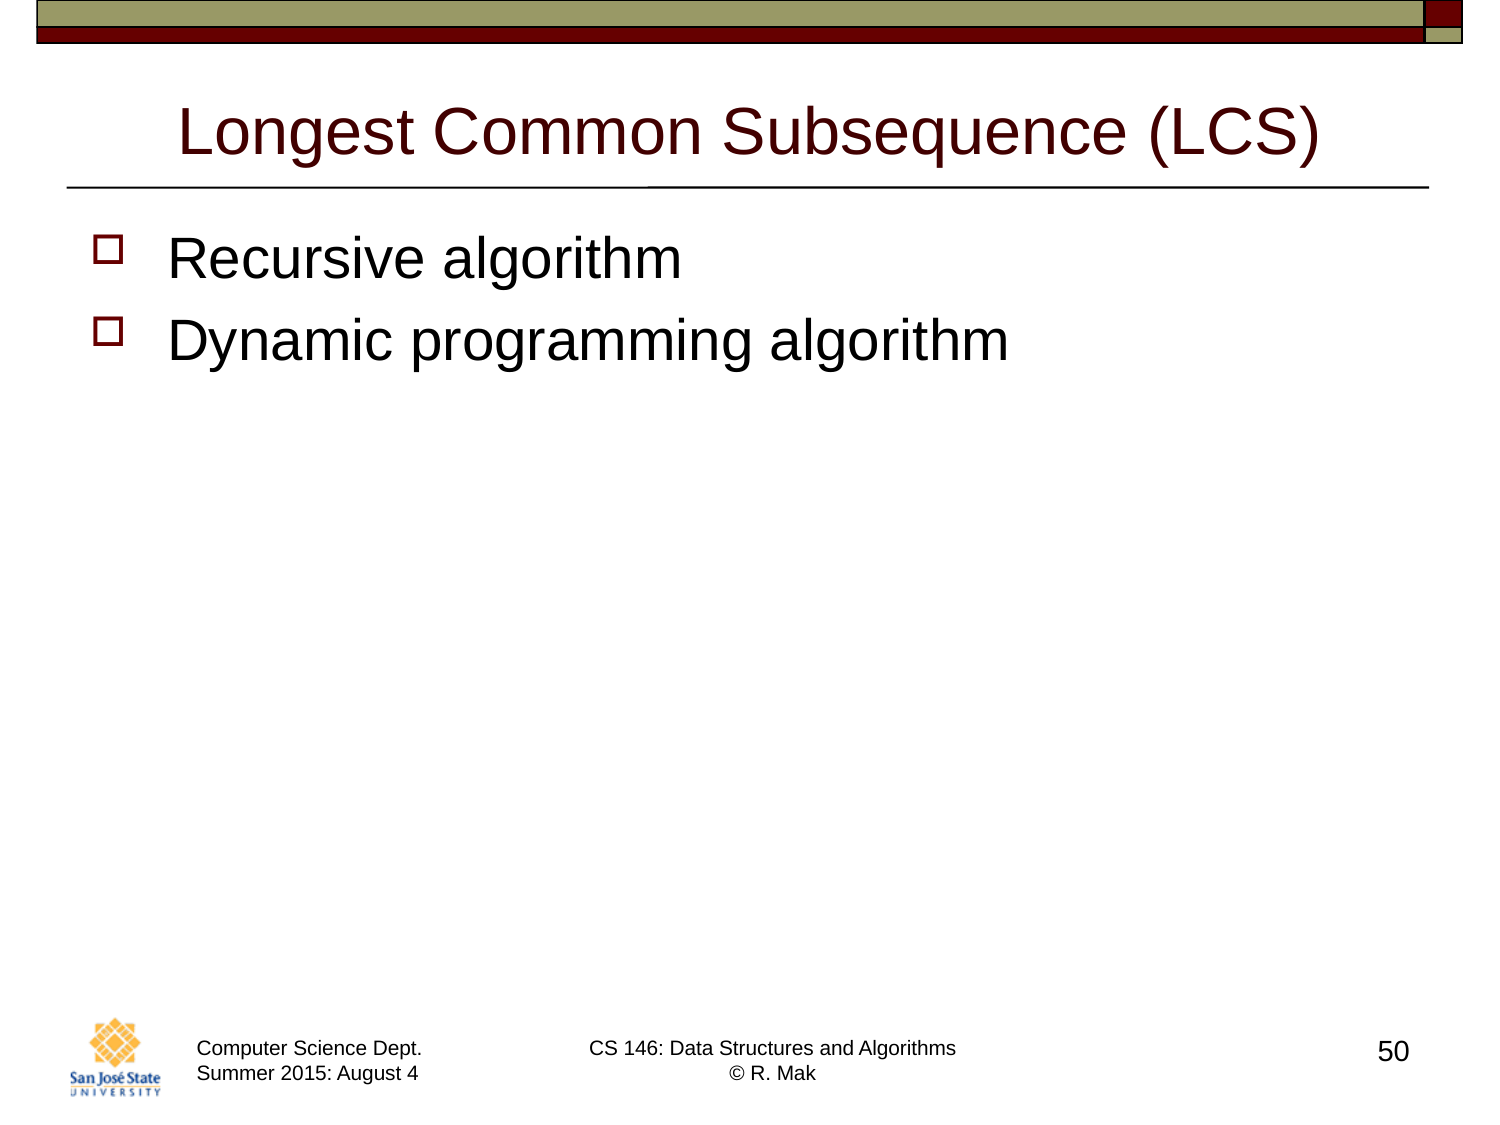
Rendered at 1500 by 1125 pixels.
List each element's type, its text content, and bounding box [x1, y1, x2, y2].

picture [60, 1012, 166, 1112]
slide_number 50 [1112, 1025, 1425, 1100]
title Longest Common Subsequence (LCS) [75, 67, 1425, 175]
list Recursive algorithm Dynamic programming algorithm [75, 212, 1425, 1006]
